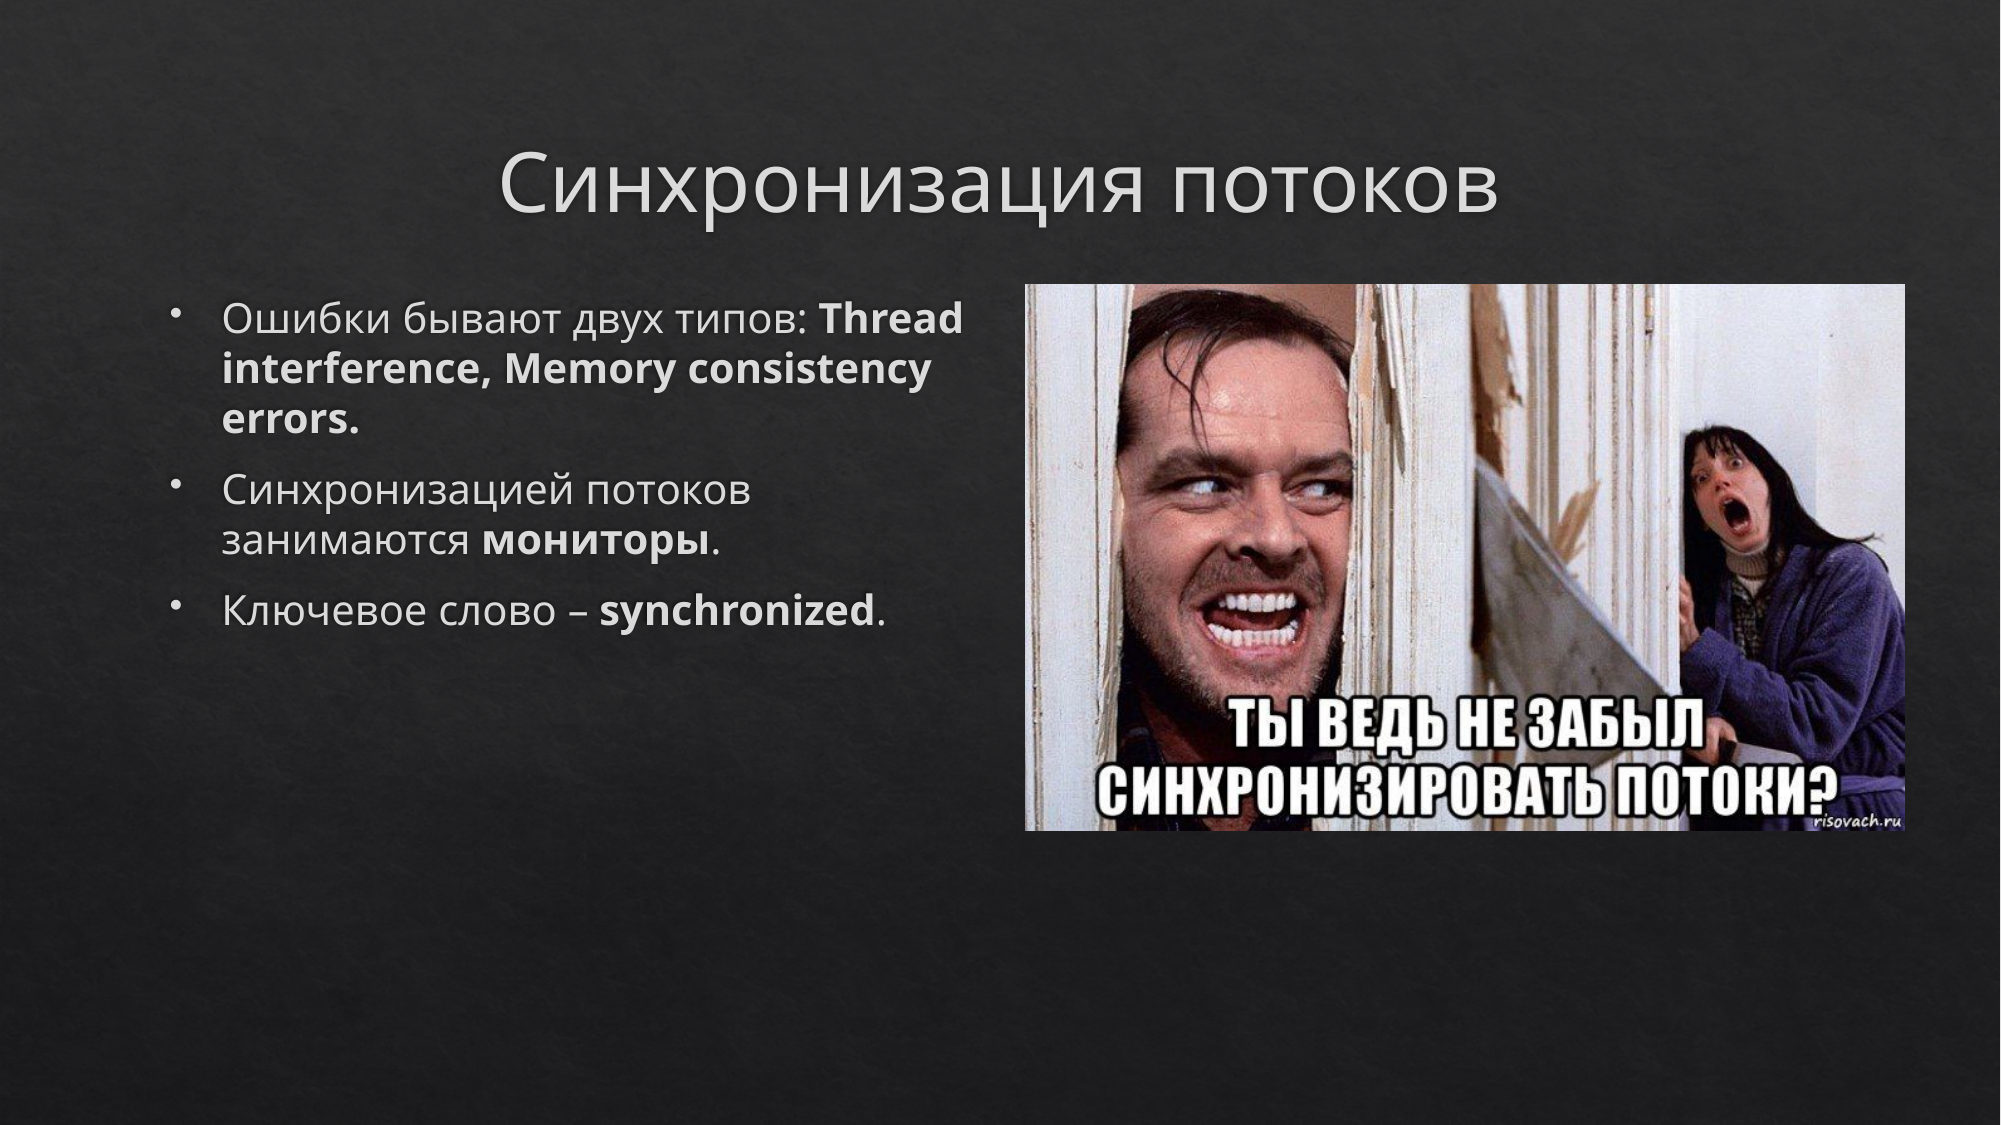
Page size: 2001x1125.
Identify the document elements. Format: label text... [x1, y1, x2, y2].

list Ошибки бывают двух типов: Thread interference, Memory consistency errors. Синхронизацией потоков занимаются мониторы. Ключевое слово – synchronized. [149, 284, 1000, 950]
title Синхронизация потоков [149, 99, 1849, 260]
picture [1025, 283, 1905, 831]
